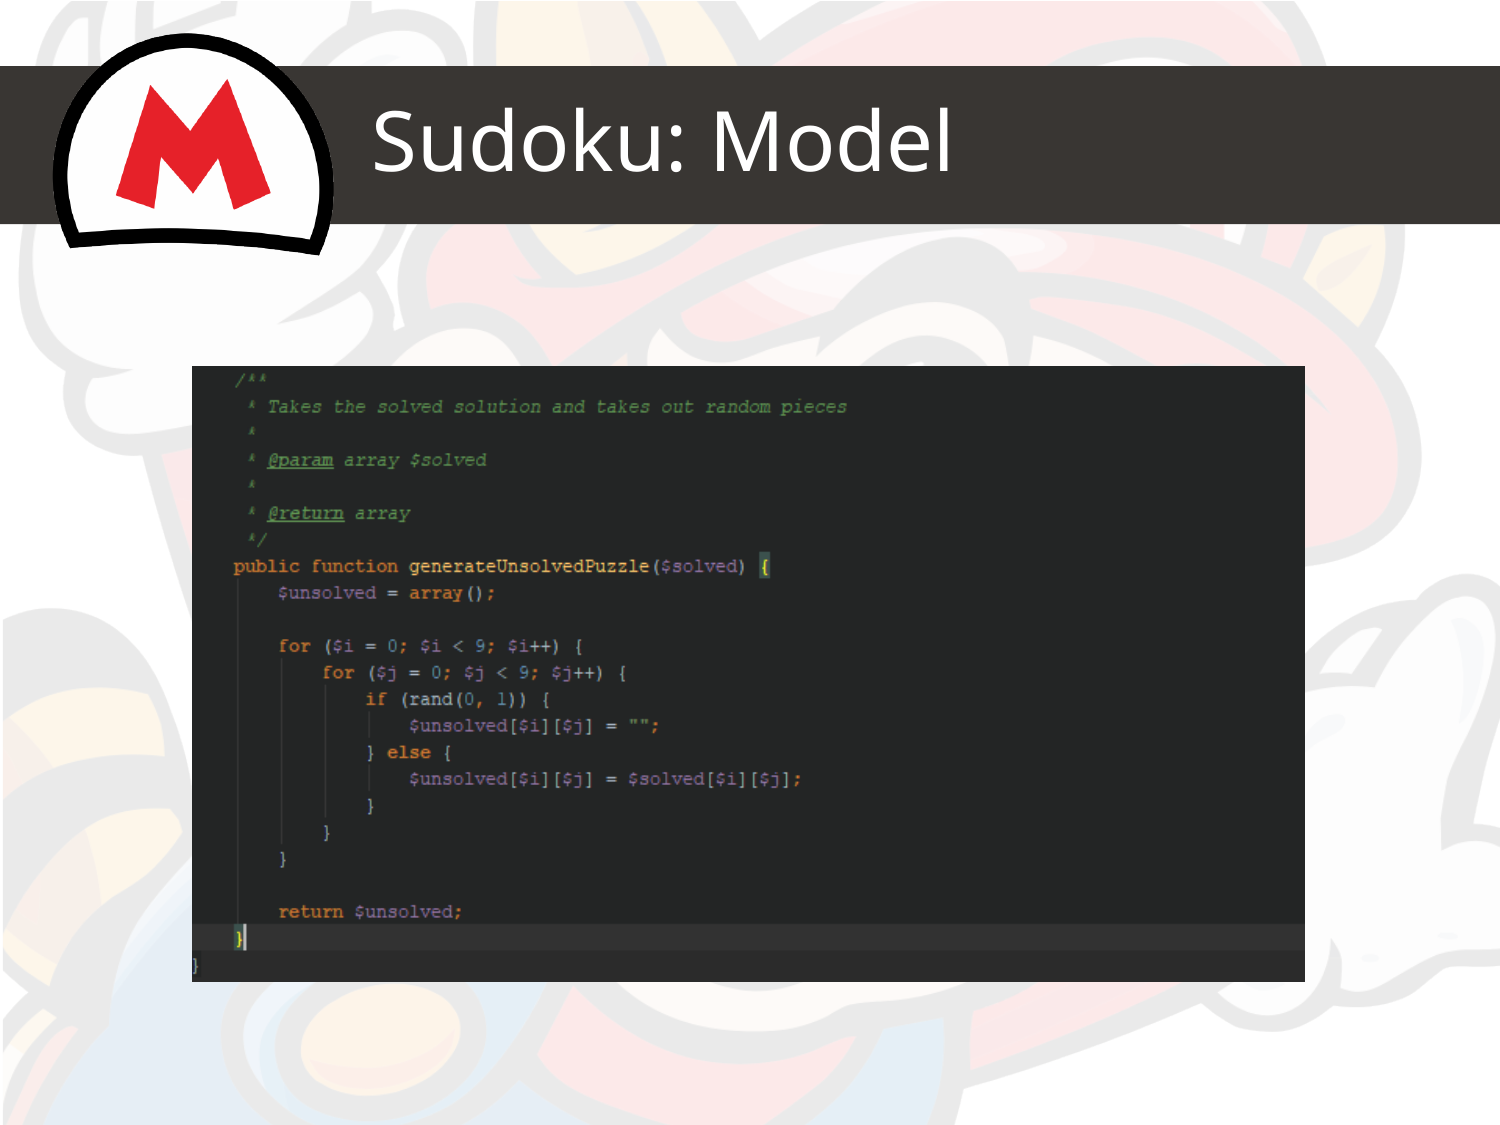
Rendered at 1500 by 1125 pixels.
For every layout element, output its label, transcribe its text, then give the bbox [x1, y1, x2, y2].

picture [2, 1, 1500, 1125]
title Sudoku: Model [356, 98, 1471, 191]
